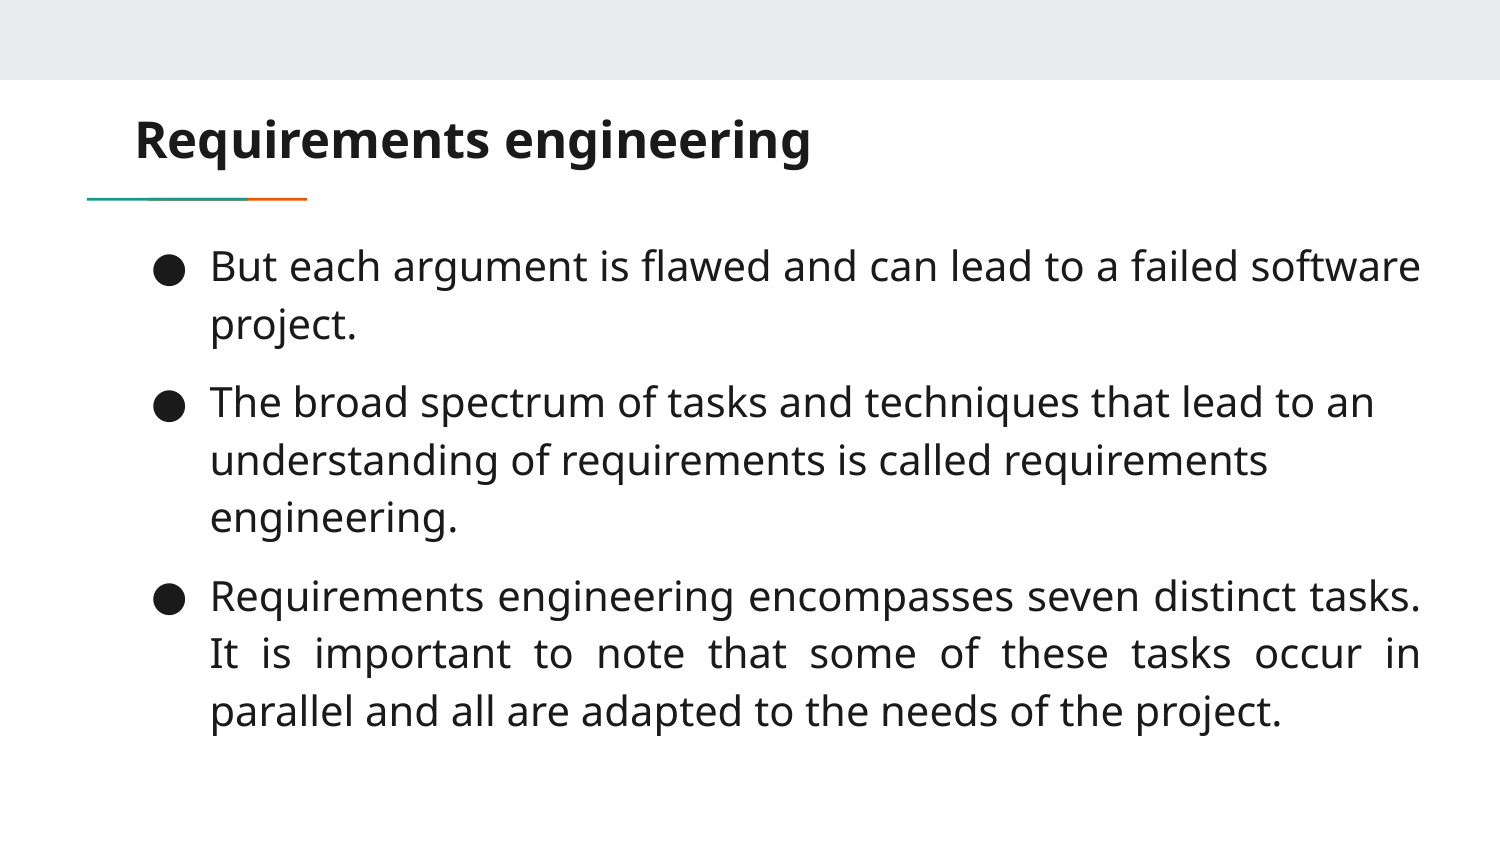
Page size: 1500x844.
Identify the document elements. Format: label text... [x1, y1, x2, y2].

list But each argument is flawed and can lead to a failed software project. The broad spectrum of tasks and techniques that lead to an understanding of requirements is called requirements engineering. Requirements engineering encompasses seven distinct tasks. It is important to note that some of these tasks occur in parallel and all are adapted to the needs of the project. [119, 217, 1438, 777]
title Requirements engineering [119, 92, 1381, 183]
